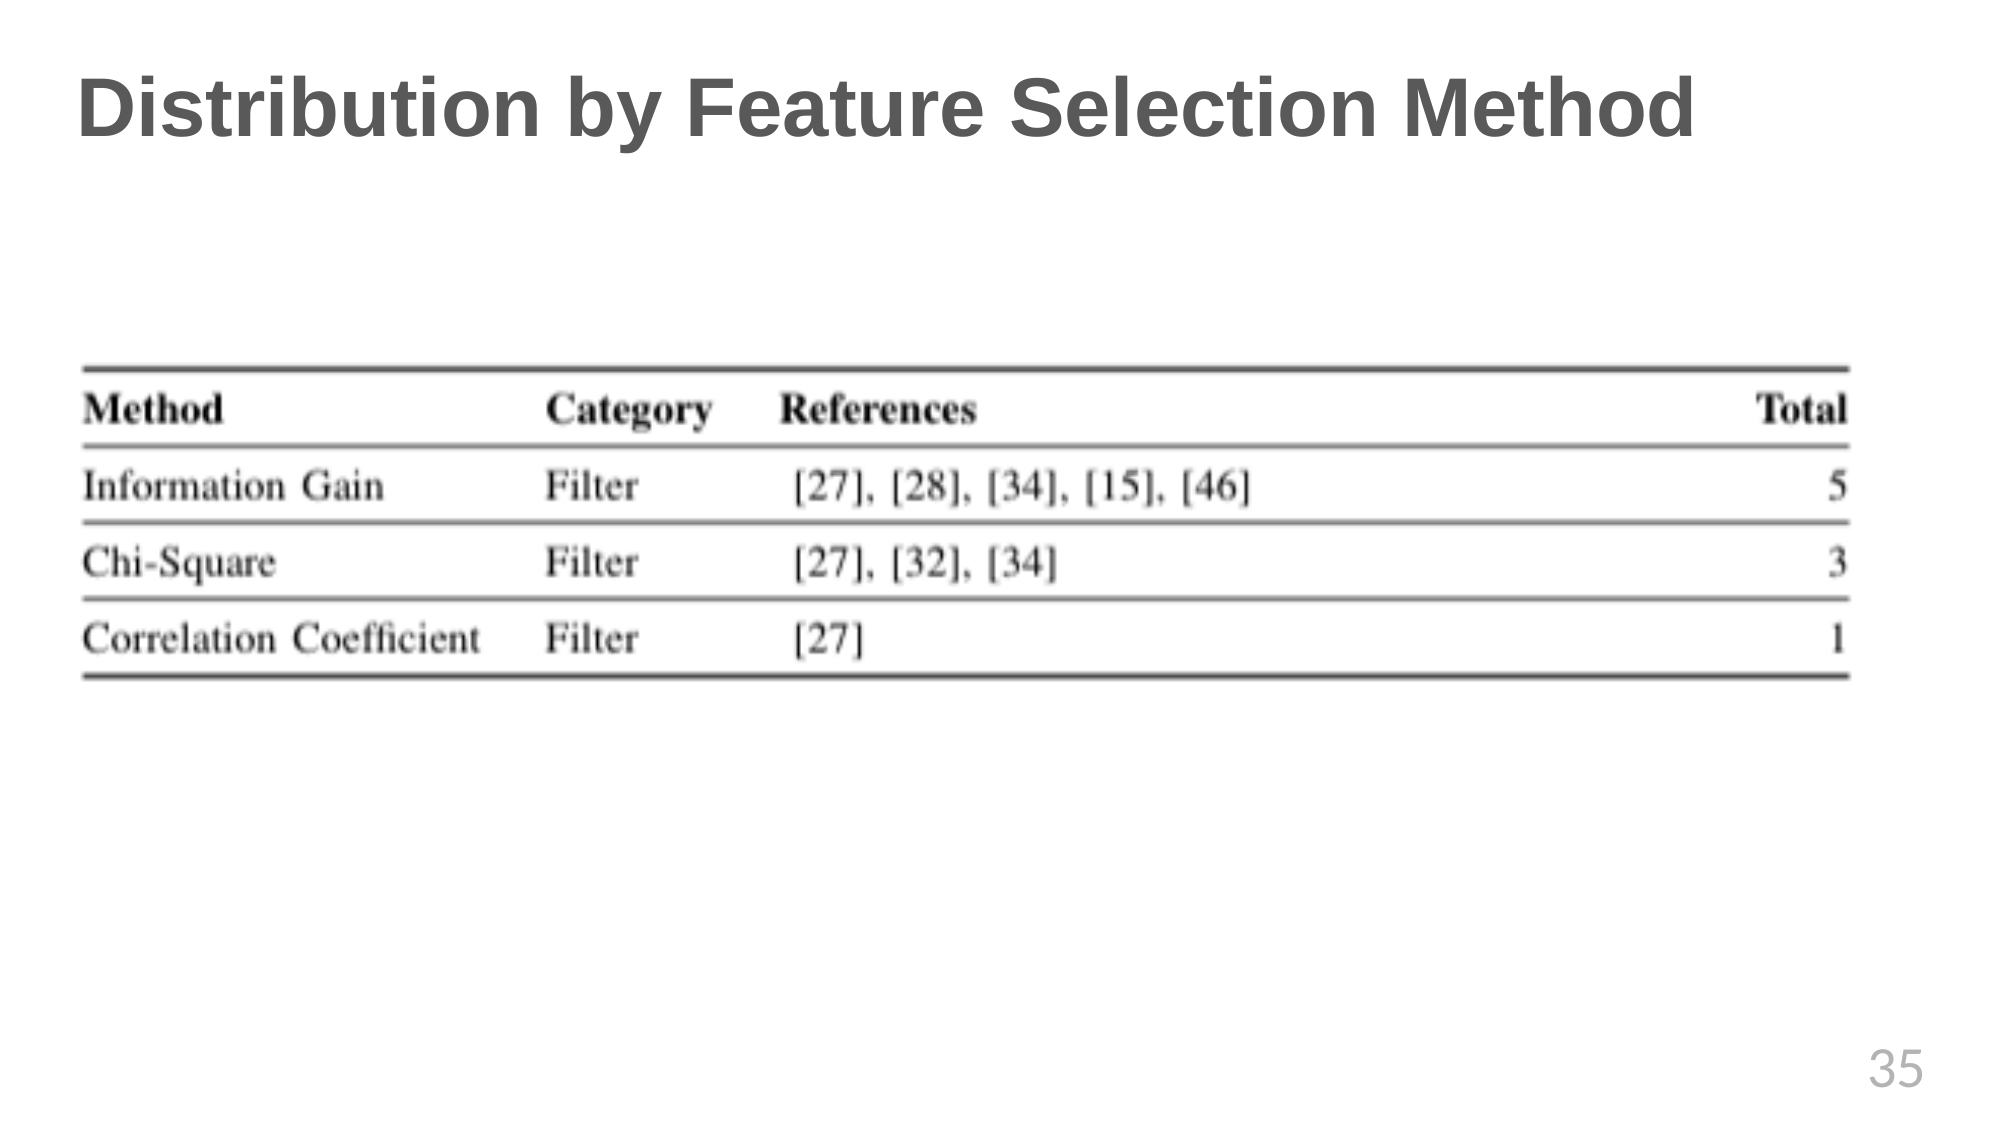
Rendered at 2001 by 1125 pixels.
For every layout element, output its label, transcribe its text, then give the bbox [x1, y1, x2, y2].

slide_number 35 [1785, 1034, 1942, 1095]
title Distribution by Feature Selection Method [61, 59, 1863, 161]
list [73, 361, 1864, 691]
